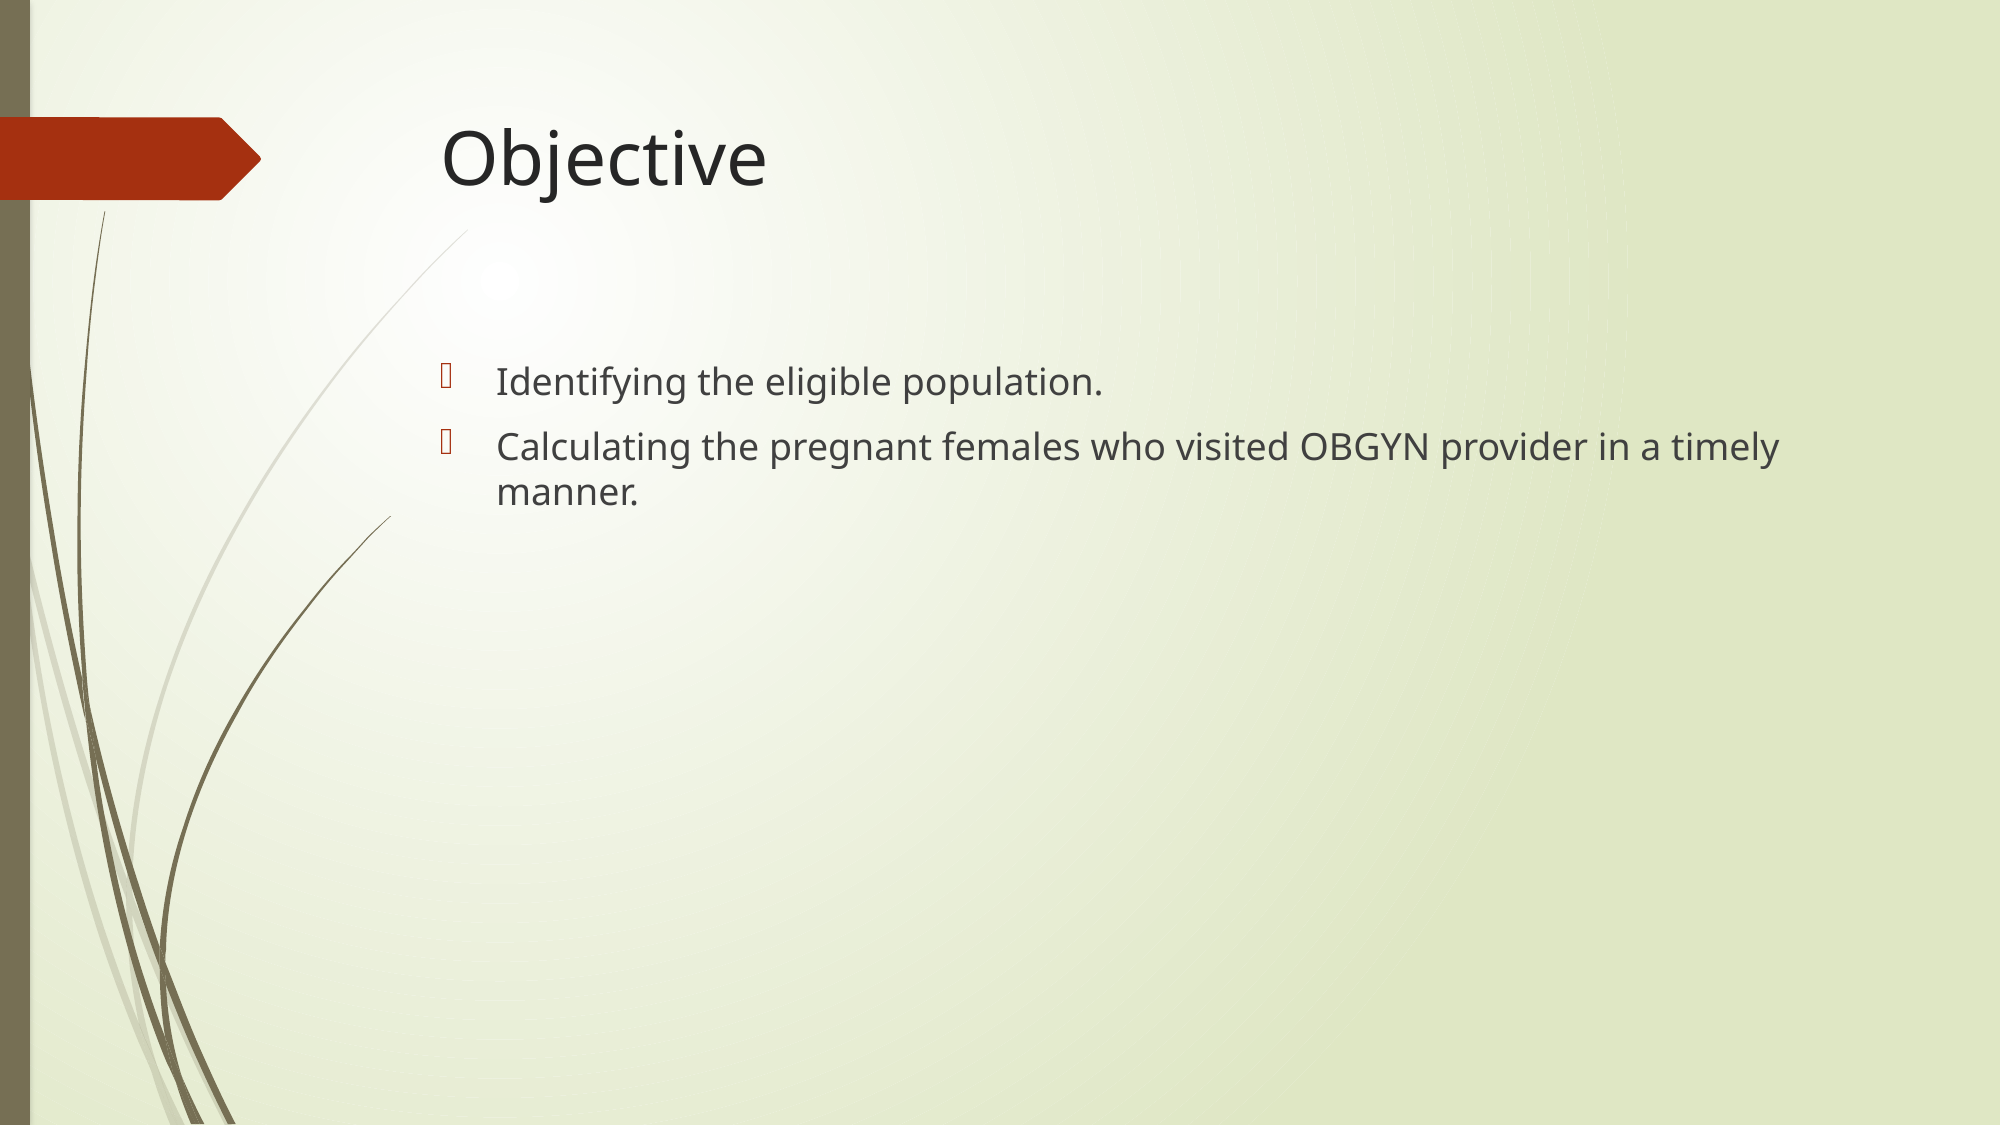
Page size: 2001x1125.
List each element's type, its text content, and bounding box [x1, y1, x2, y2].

title Objective [425, 102, 1888, 313]
list Identifying the eligible population. Calculating the pregnant females who visited OBGYN provider in a timely manner. [424, 350, 1888, 970]
